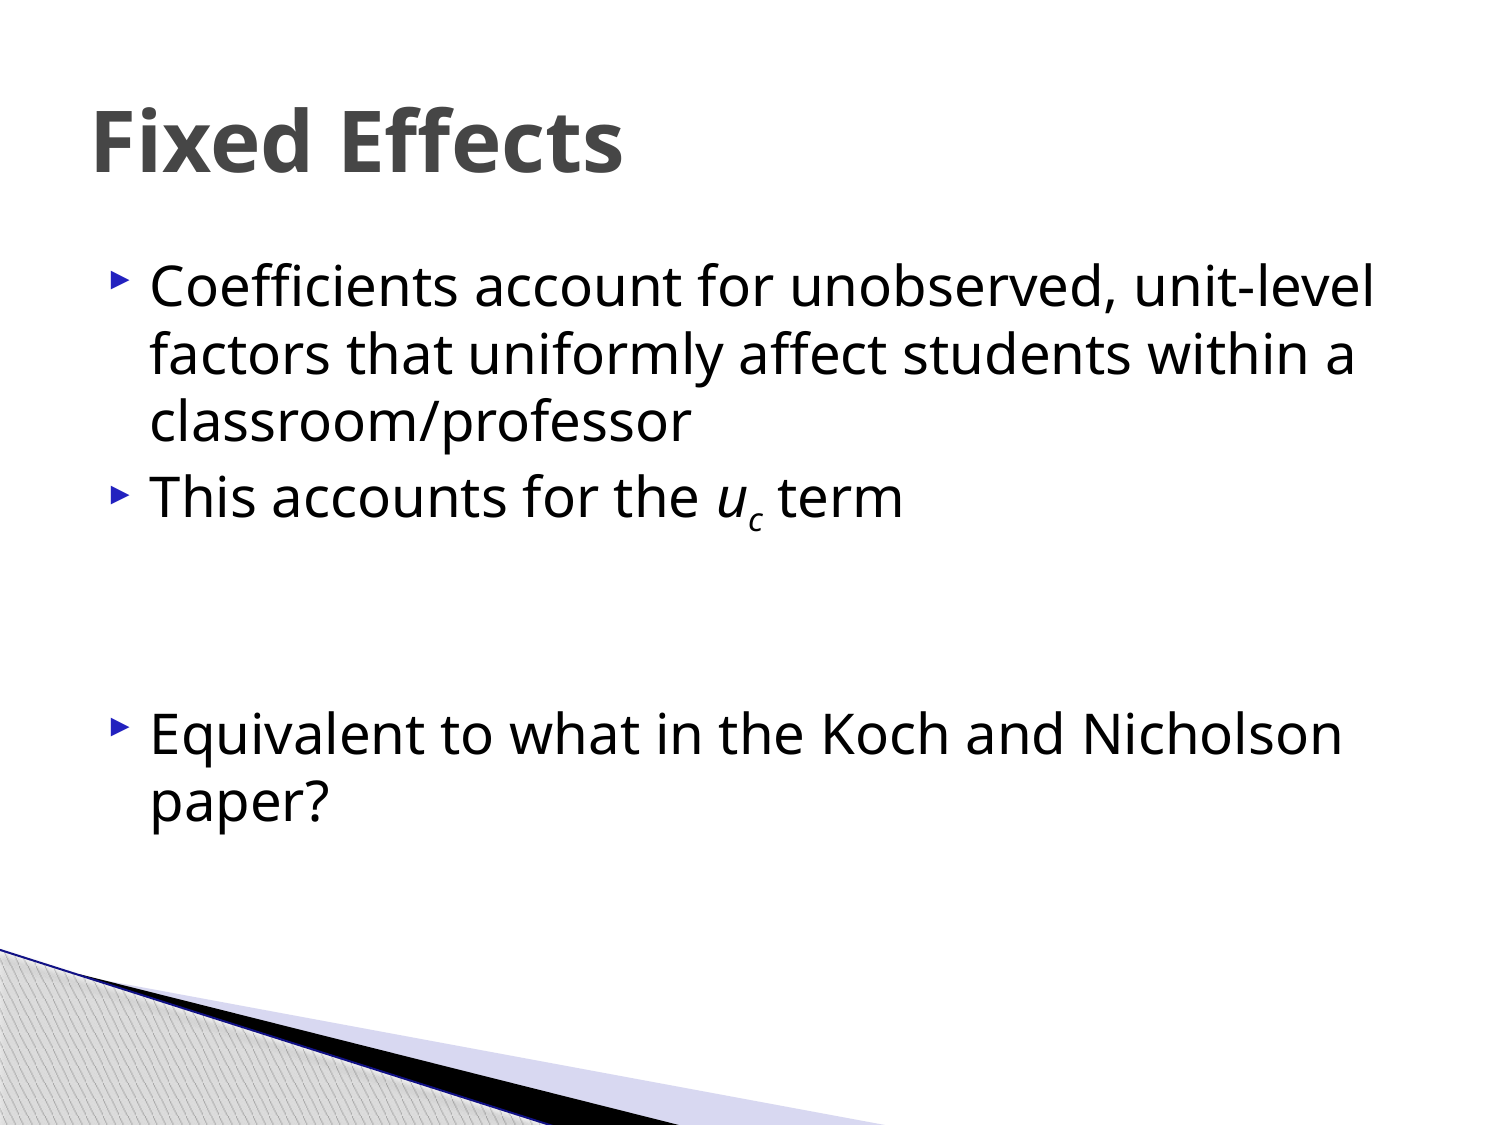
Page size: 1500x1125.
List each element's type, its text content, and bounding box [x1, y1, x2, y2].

list Coefficients account for unobserved, unit-level factors that uniformly affect students within a classroom/professor This accounts for the uc term Equivalent to what in the Koch and Nicholson paper? [75, 243, 1425, 986]
title Fixed Effects [75, 45, 1425, 233]
